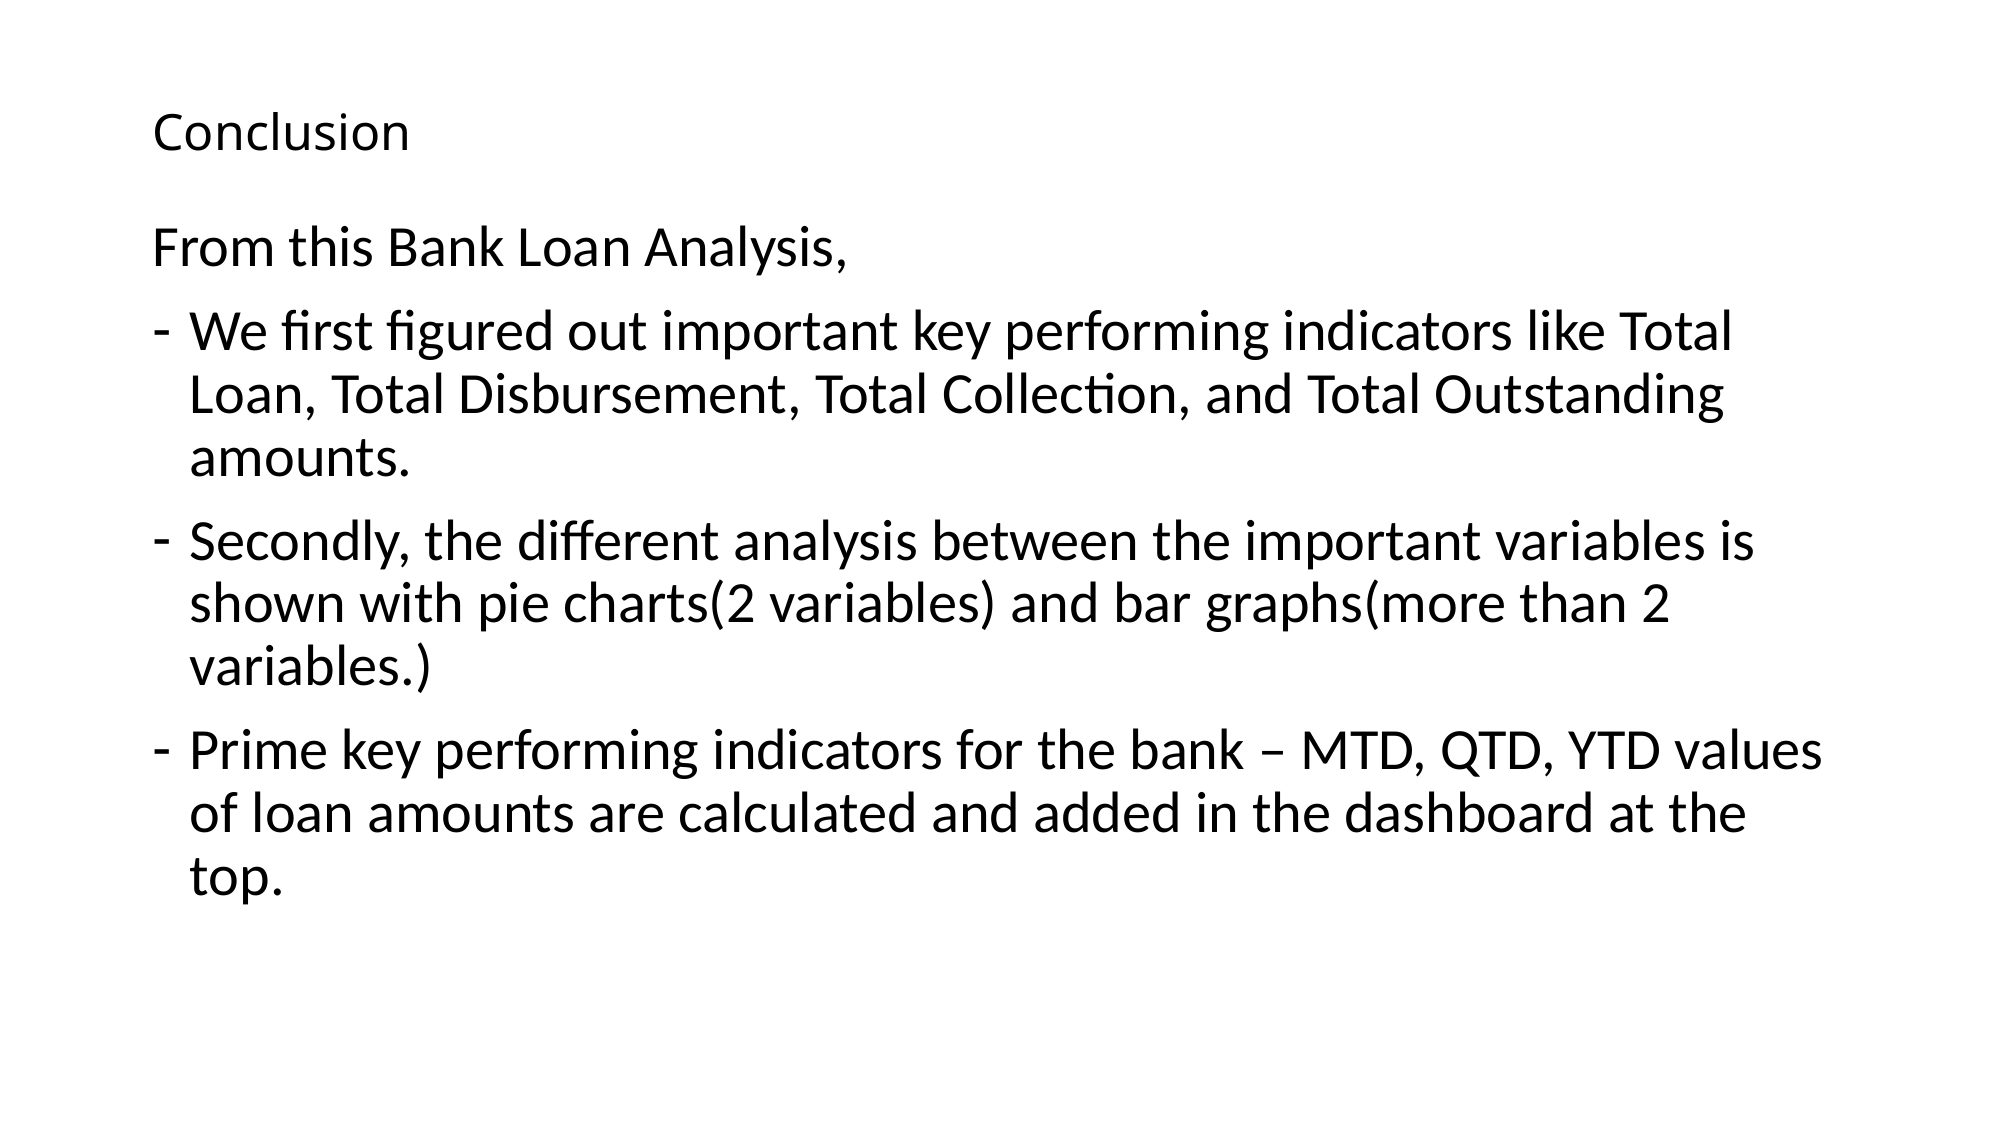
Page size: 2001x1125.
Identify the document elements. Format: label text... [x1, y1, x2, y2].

title Conclusion [137, 59, 1863, 208]
list From this Bank Loan Analysis, We first figured out important key performing indicators like Total Loan, Total Disbursement, Total Collection, and Total Outstanding amounts. Secondly, the different analysis between the important variables is shown with pie charts(2 variables) and bar graphs(more than 2 variables.) Prime key performing indicators for the bank – MTD, QTD, YTD values of loan amounts are calculated and added in the dashboard at the top. [137, 208, 1863, 1014]
